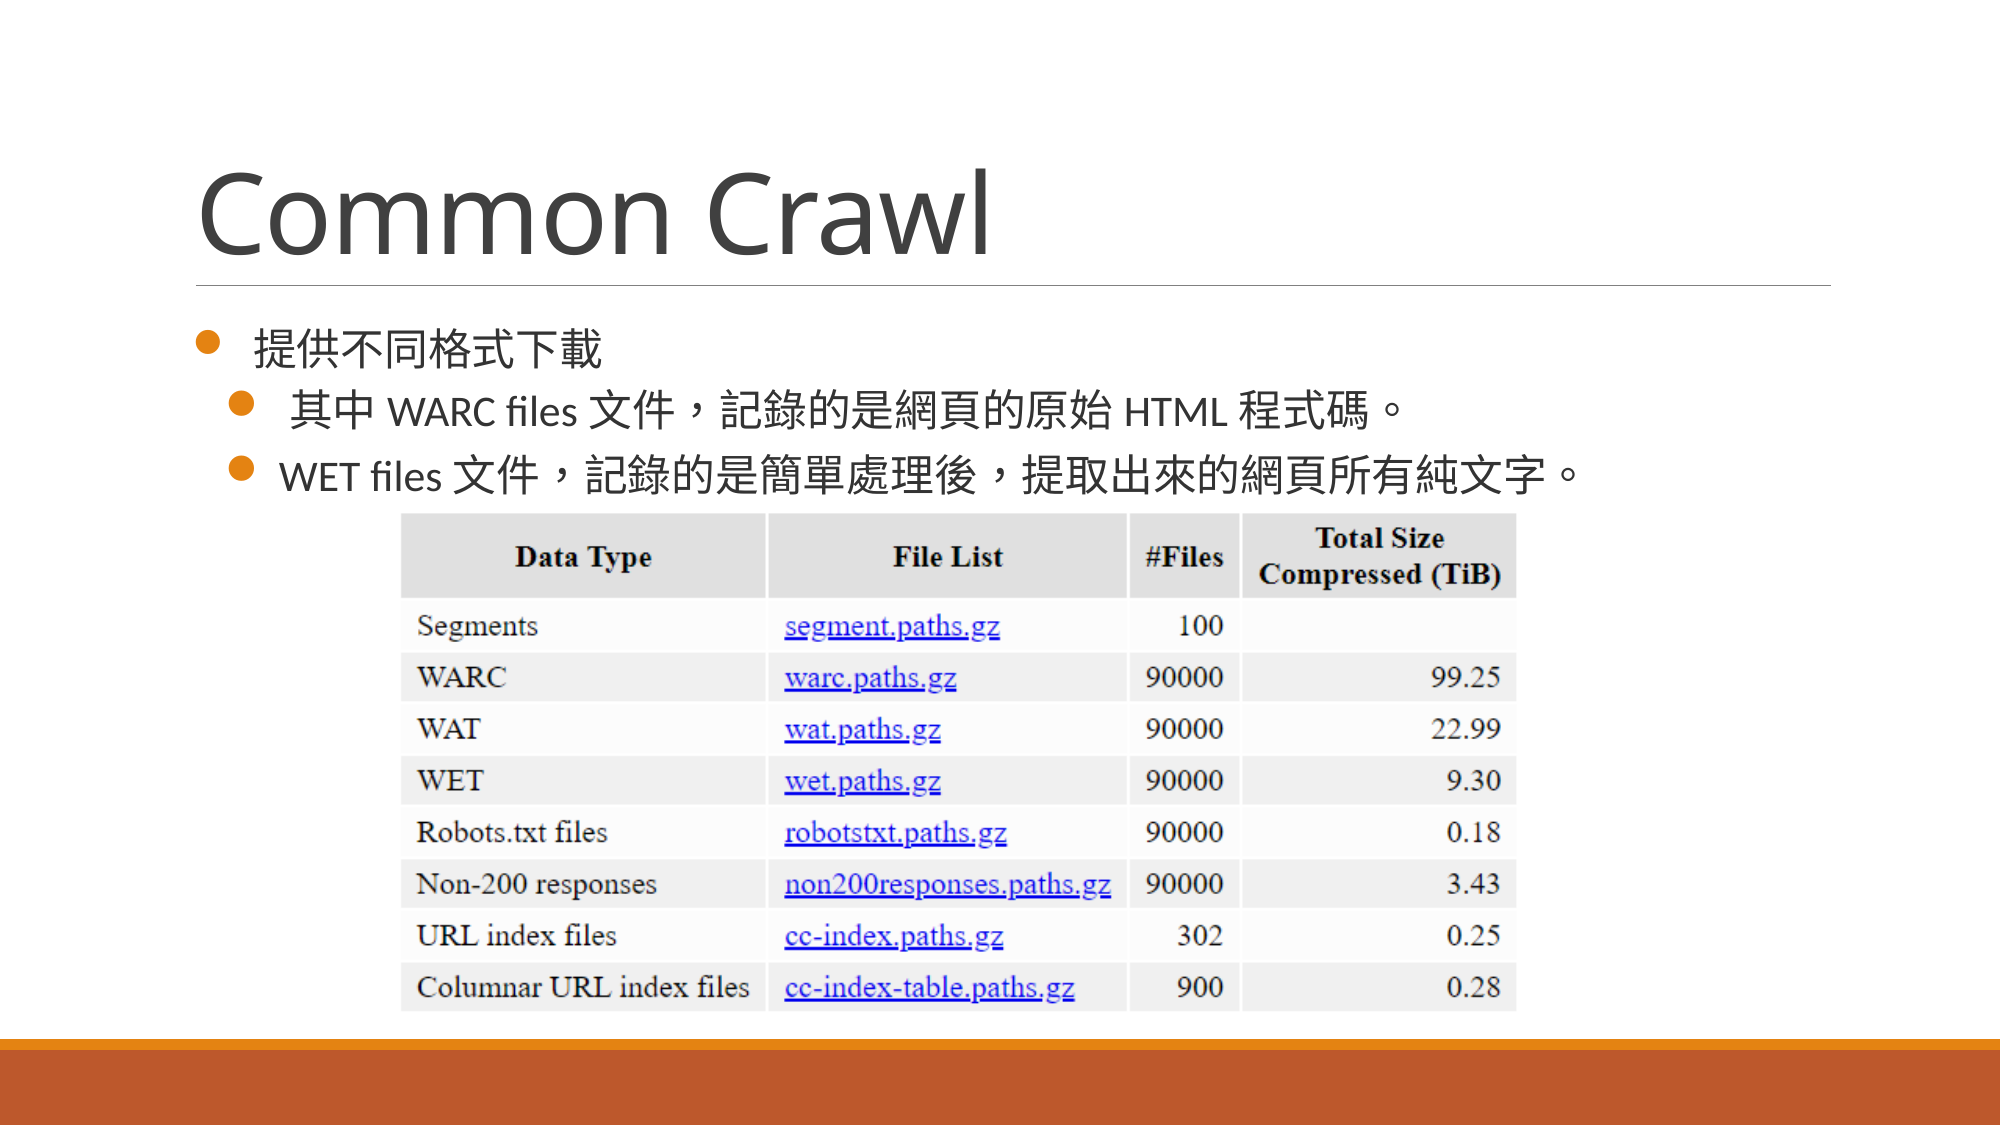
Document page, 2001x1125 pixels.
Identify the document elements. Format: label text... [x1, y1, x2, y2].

list 提供不同格式下載 其中WARC files文件，記錄的是網頁的原始HTML程式碼。 WET files文件，記錄的是簡單處理後，提取出來的網頁所有純文字。 [192, 314, 1843, 975]
title Common Crawl [180, 47, 1830, 285]
picture [391, 498, 1540, 1039]
